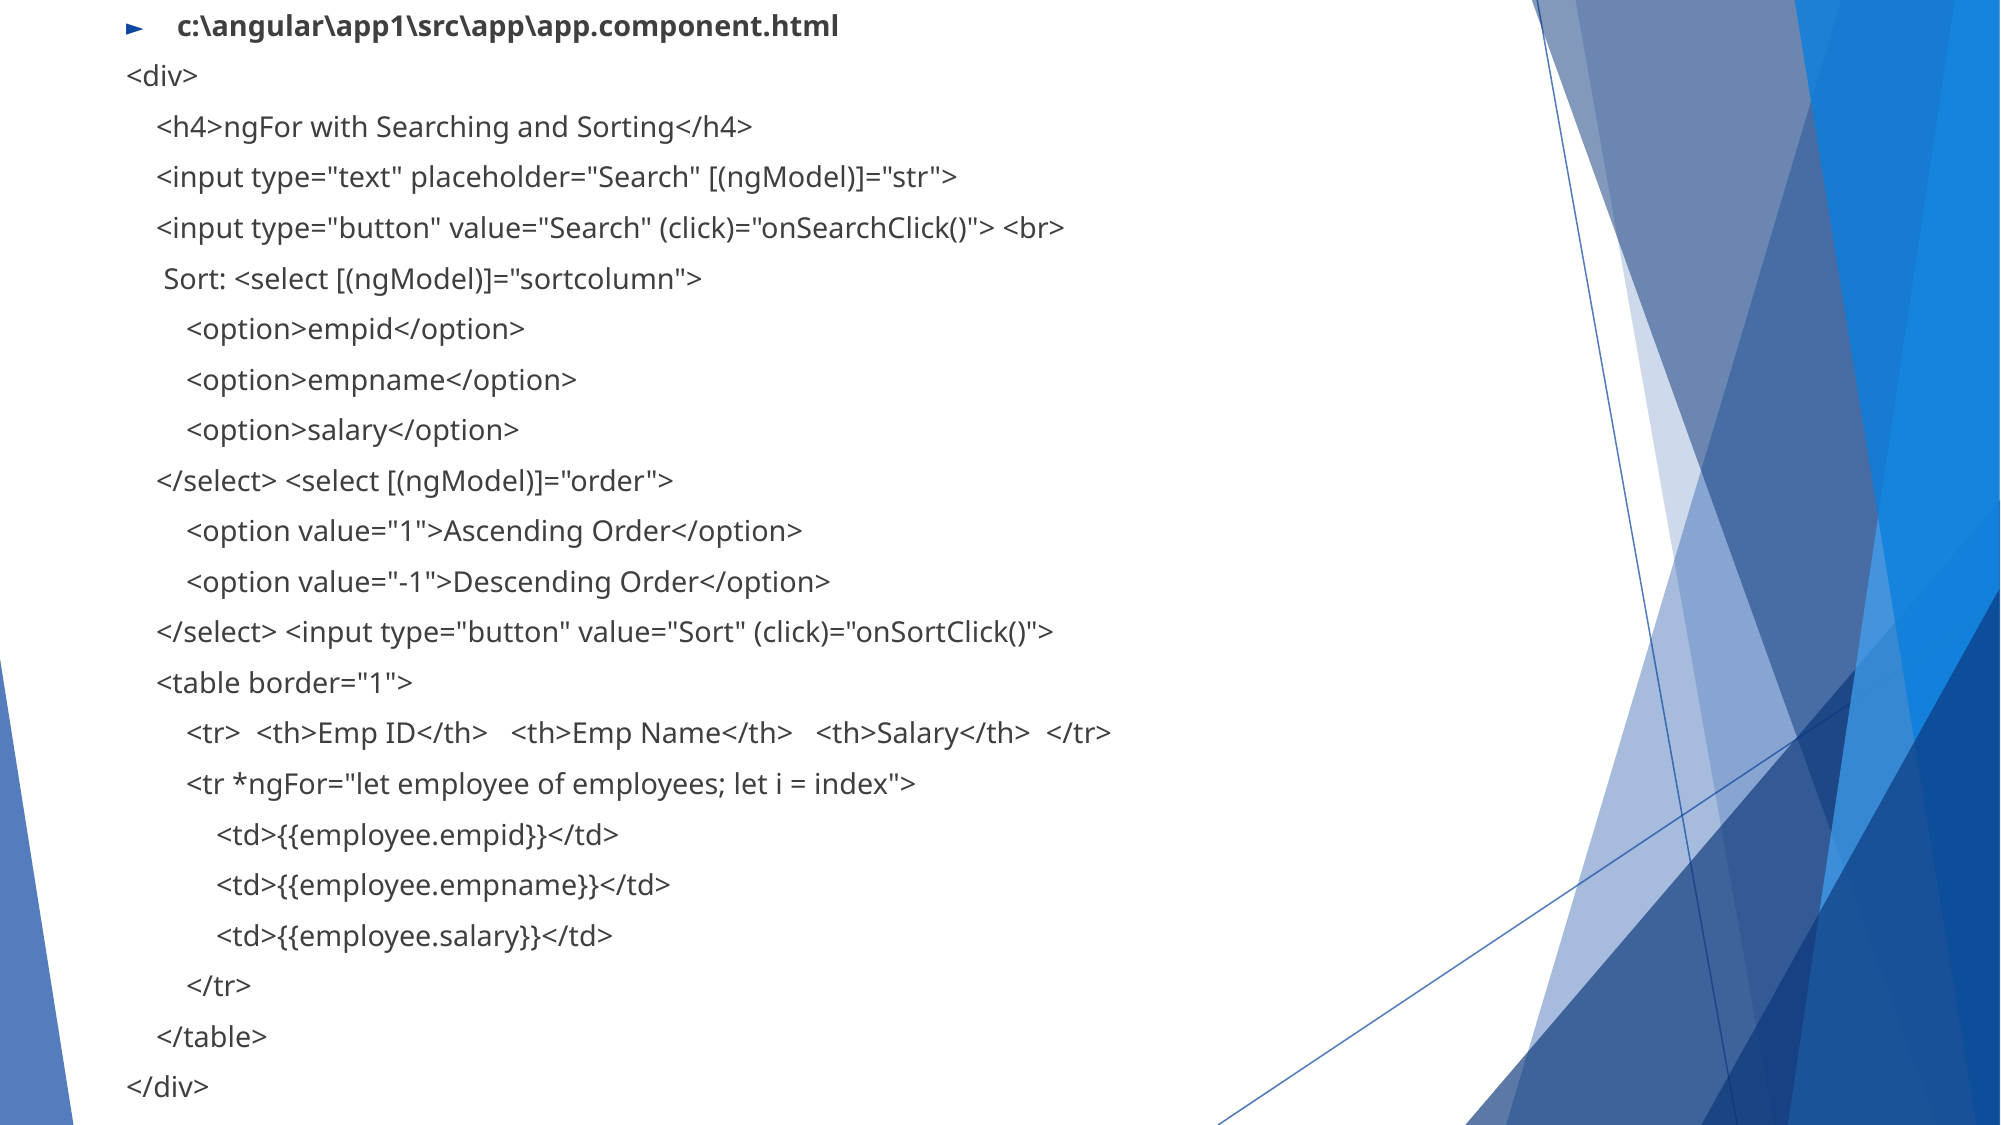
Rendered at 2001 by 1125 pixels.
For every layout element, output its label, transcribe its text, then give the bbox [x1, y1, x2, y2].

list c:\angular\app1\src\app\app.component.html <div> <h4>ngFor with Searching and Sorting</h4> <input type="text" placeholder="Search" [(ngModel)]="str"> <input type="button" value="Search" (click)="onSearchClick()"> <br> Sort: <select [(ngModel)]="sortcolumn"> <option>empid</option> <option>empname</option> <option>salary</option> </select> <select [(ngModel)]="order"> <option value="1">Ascending Order</option> <option value="-1">Descending Order</option> </select> <input type="button" value="Sort" (click)="onSortClick()"> <table border="1"> <tr> <th>Emp ID</th> <th>Emp Name</th> <th>Salary</th> </tr> <tr *ngFor="let employee of employees; let i = index"> <td>{{employee.empid}}</td> <td>{{employee.empname}}</td> <td>{{employee.salary}}</td> </tr> </table> </div> [111, 0, 1522, 1125]
